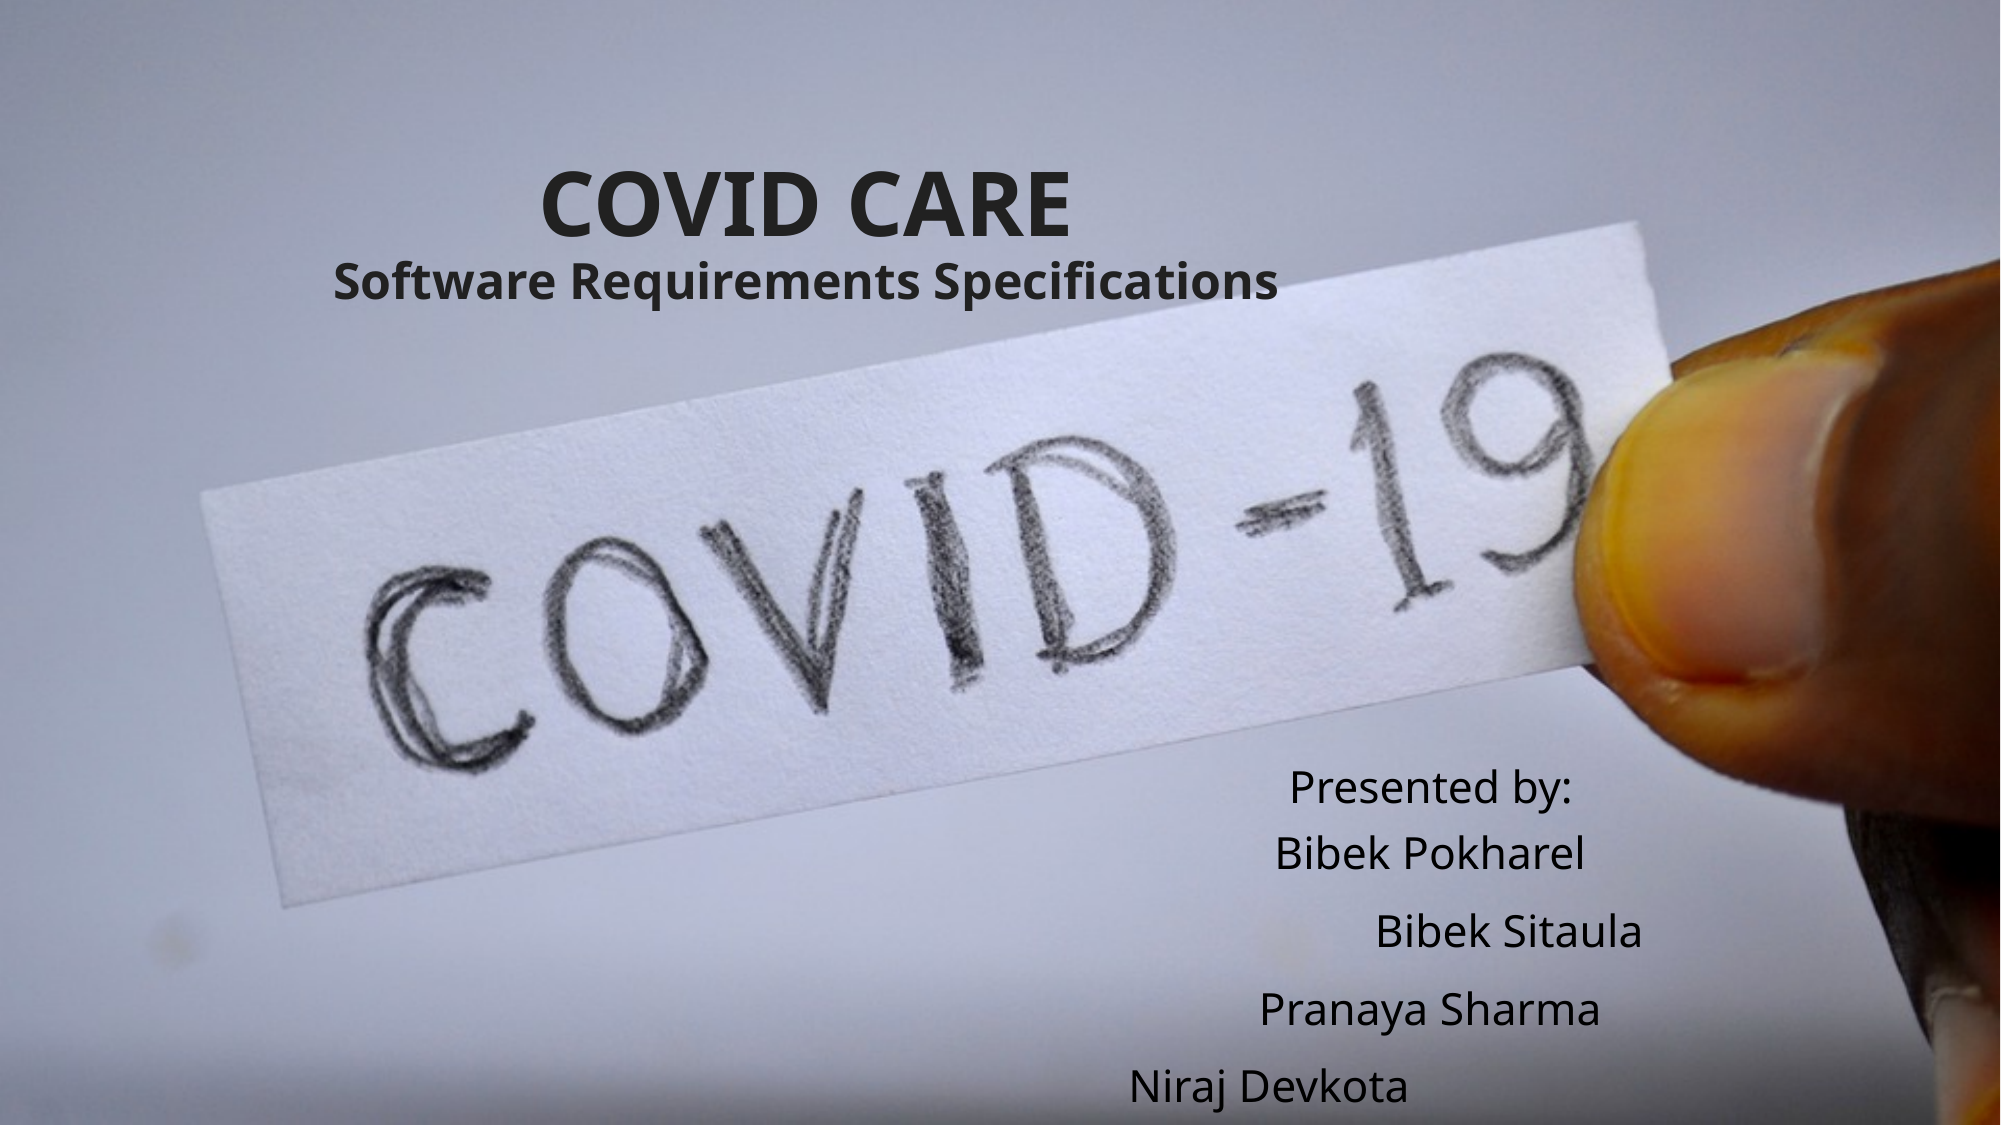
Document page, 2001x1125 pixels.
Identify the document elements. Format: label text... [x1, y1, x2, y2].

picture [0, 0, 2001, 1125]
title COVID CARE Software Requirements Specifications [132, 154, 1481, 318]
subtitle Presented by: Bibek Pokharel Bibek Sitaula Pranaya Sharma Niraj Devkota Suraj Kumar Bhetuwal [68, 757, 1932, 1125]
